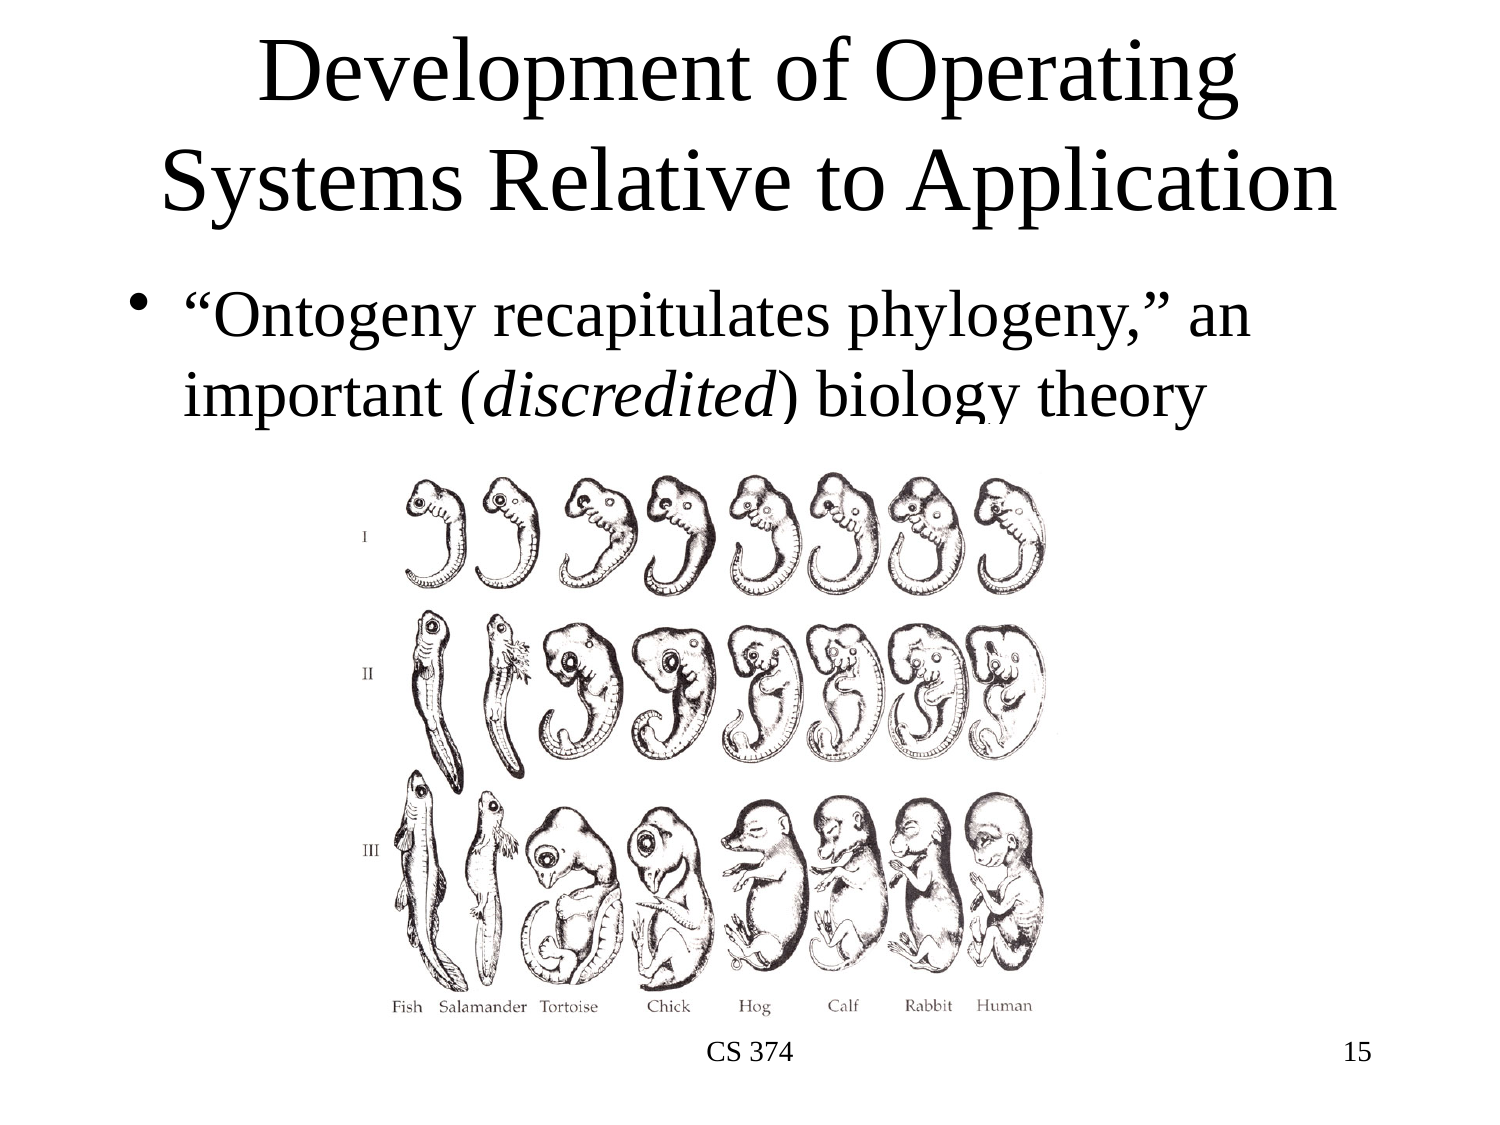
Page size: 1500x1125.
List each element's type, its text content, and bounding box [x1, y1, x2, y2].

slide_number 15 [1074, 1024, 1388, 1101]
picture [361, 424, 1076, 1049]
footer CS 374 [512, 1058, 988, 1101]
list “Ontogeny recapitulates phylogeny,” an important (discredited) biology theory [112, 262, 1388, 975]
title Development of Operating Systems Relative to Application [112, 24, 1388, 213]
